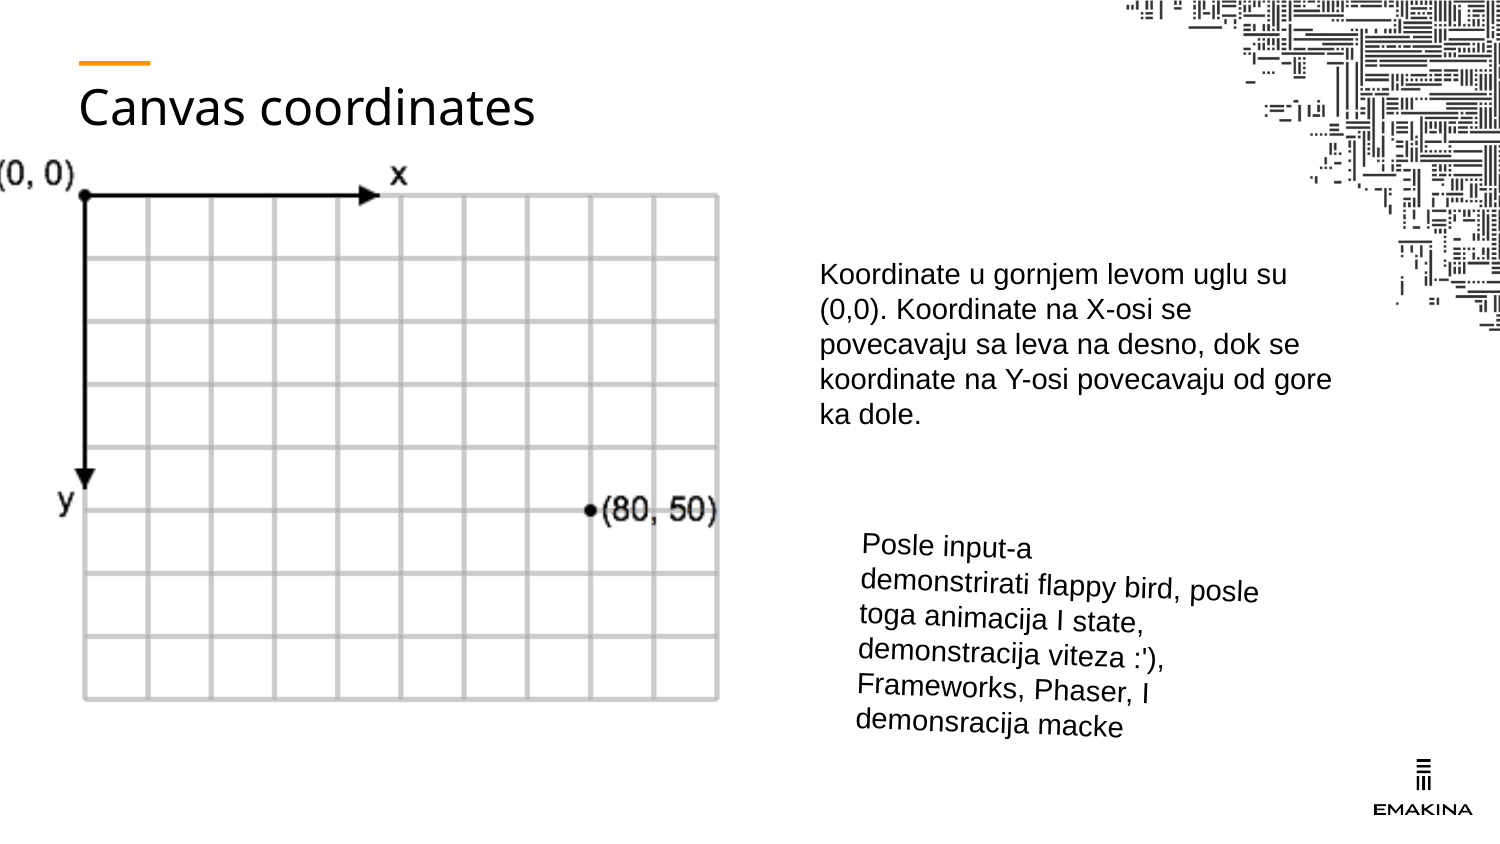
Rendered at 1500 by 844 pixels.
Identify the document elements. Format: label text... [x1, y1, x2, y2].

title Canvas coordinates [63, 60, 1121, 155]
picture [1126, 0, 1500, 331]
text_box Posle input-a demonstrirati flappy bird, posle toga animacija I state, demonstracija viteza :'), Frameworks, Phaser, I demonsracija macke [849, 516, 1298, 757]
picture [0, 153, 844, 742]
picture [1374, 759, 1473, 815]
text_box Koordinate u gornjem levom uglu su (0,0). Koordinate na X-osi se povecavaju sa leva na desno, dok se koordinate na Y-osi povecavaju od gore ka dole. [849, 247, 1354, 438]
